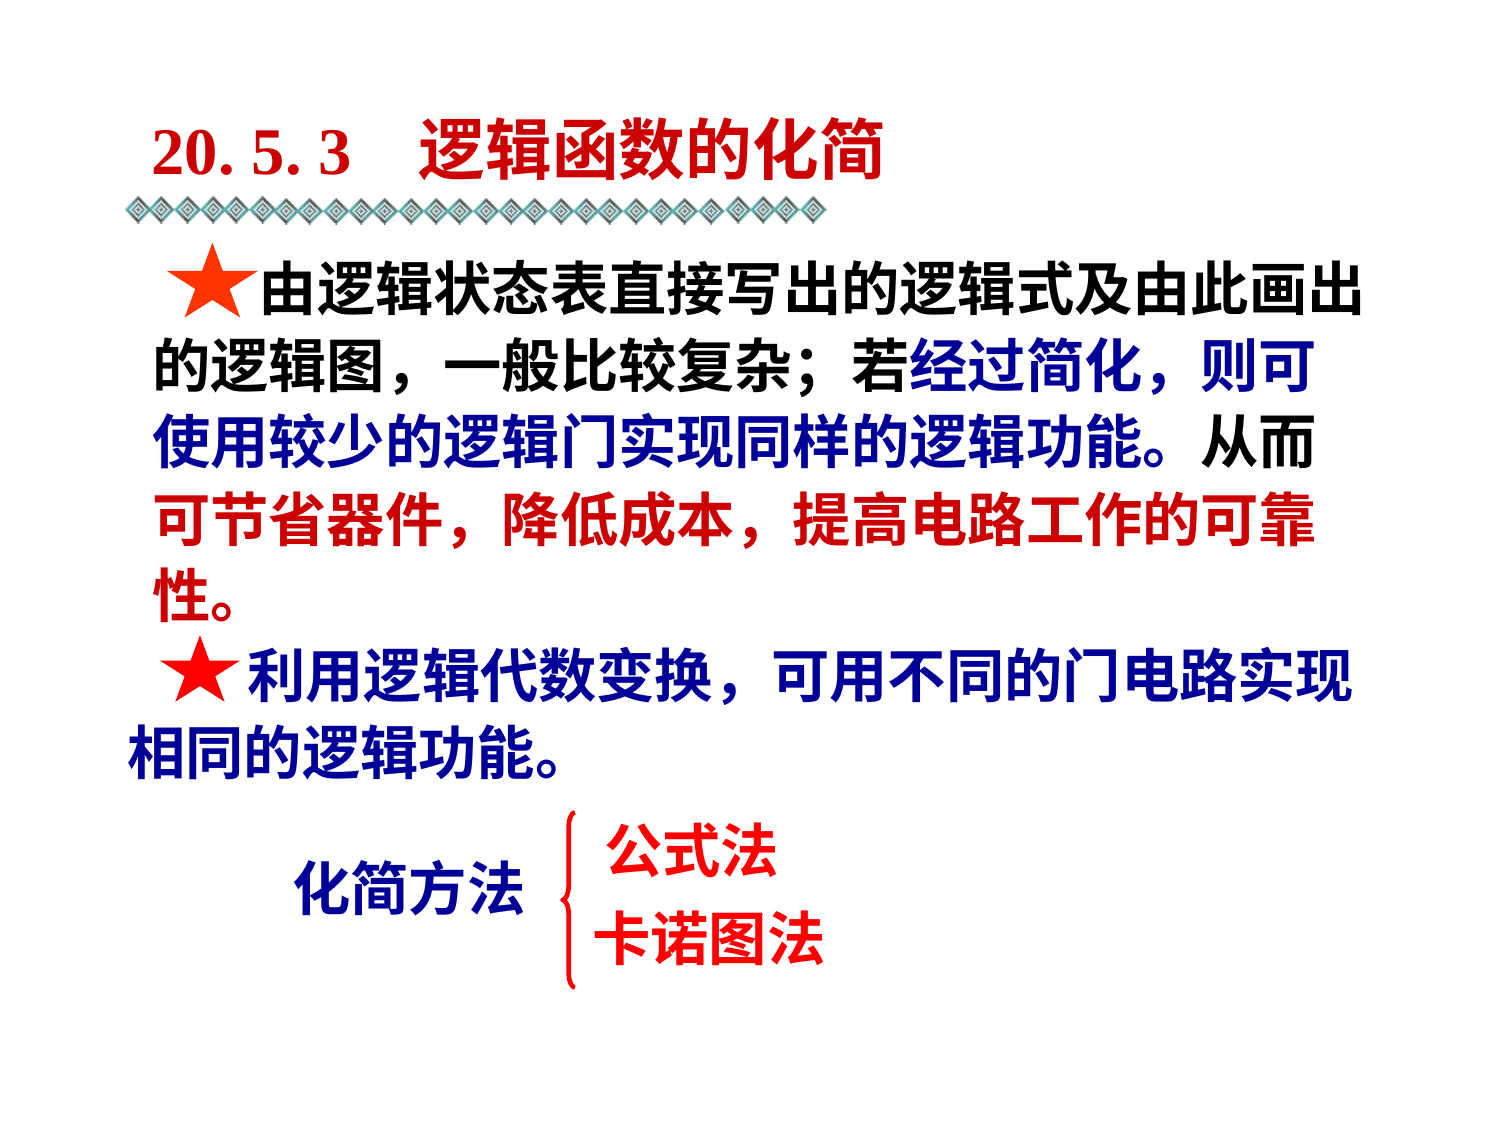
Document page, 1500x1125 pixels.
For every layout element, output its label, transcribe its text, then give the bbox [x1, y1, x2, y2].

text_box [275, 799, 843, 988]
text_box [124, 196, 827, 226]
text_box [137, 236, 1388, 623]
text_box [112, 624, 1401, 795]
title 20. 5. 3 逻辑函数的化简 [37, 99, 1001, 209]
